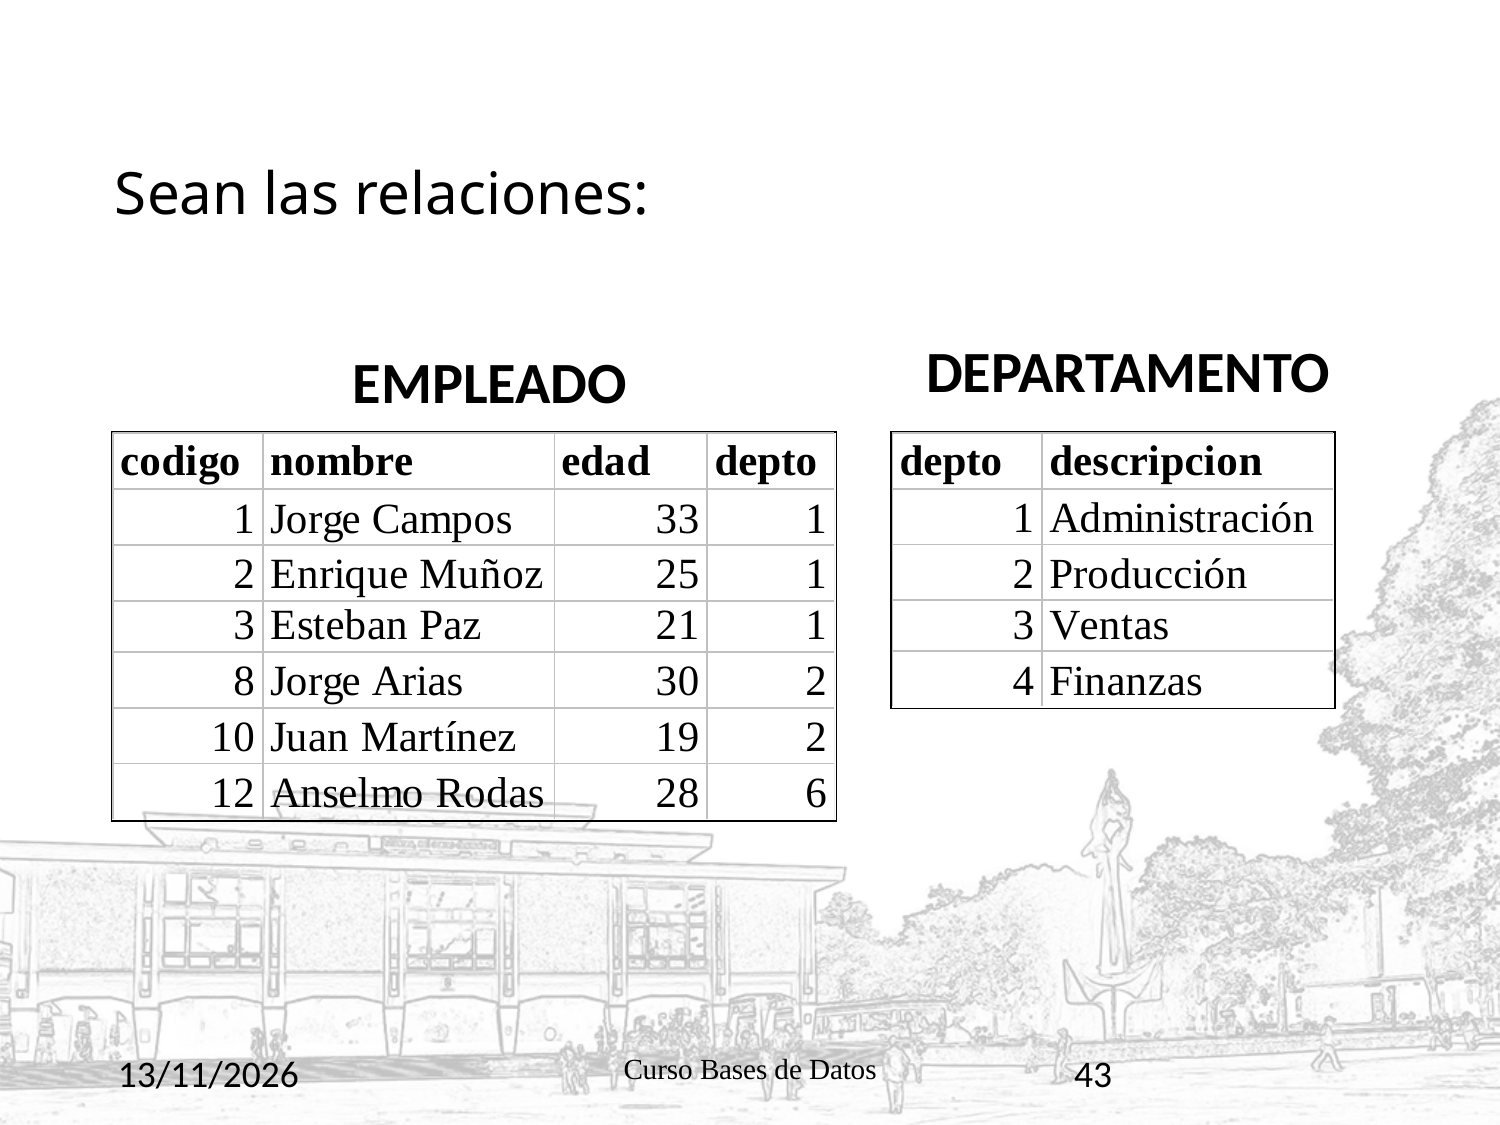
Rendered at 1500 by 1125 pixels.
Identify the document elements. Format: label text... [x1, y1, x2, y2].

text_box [111, 432, 836, 821]
text_box EMPLEADO [218, 338, 762, 423]
slide_number 43 [1059, 1042, 1397, 1103]
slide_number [103, 1042, 441, 1103]
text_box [891, 432, 1335, 708]
list Sean las relaciones: [100, 148, 1376, 256]
text_box DEPARTAMENTO [856, 326, 1400, 411]
footer Curso Bases de Datos [496, 1042, 1004, 1103]
